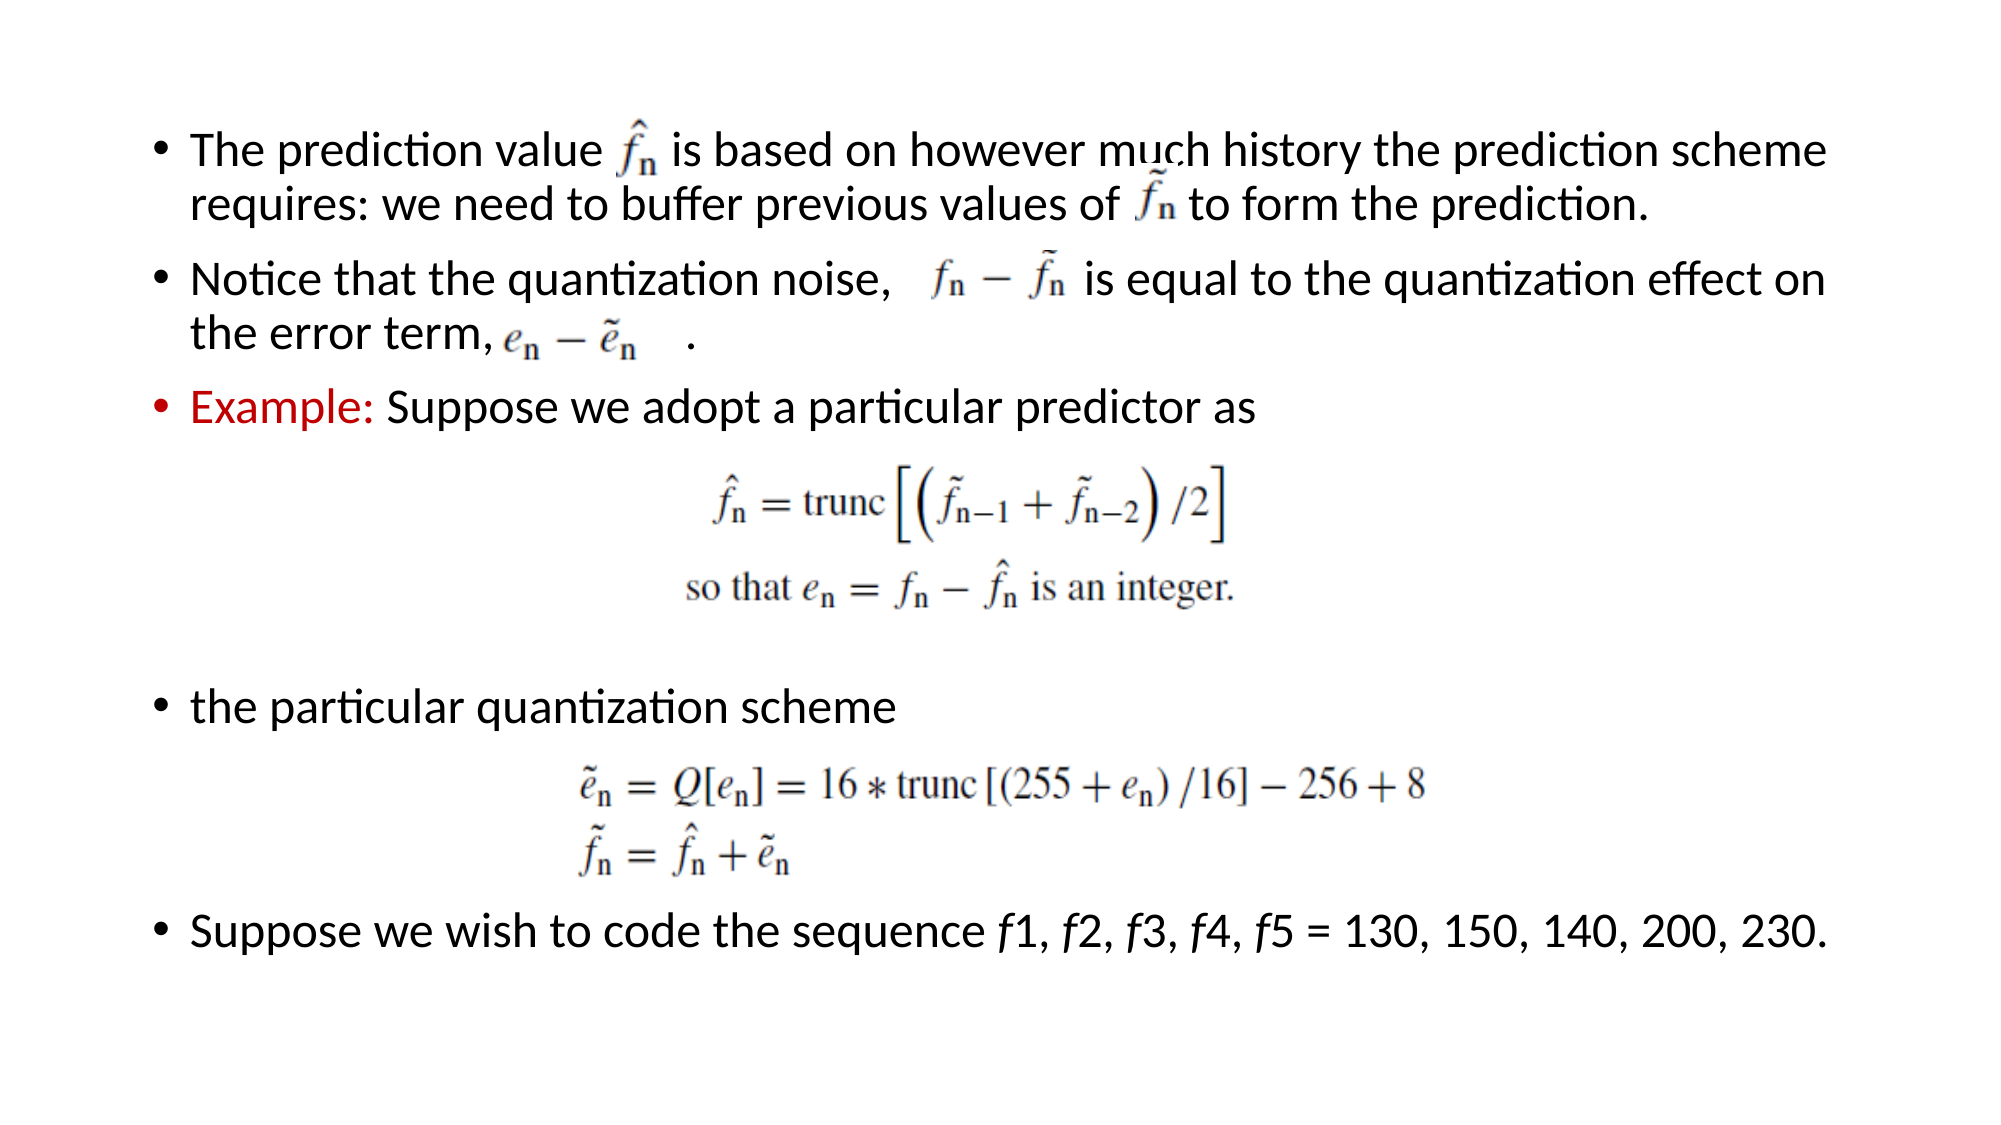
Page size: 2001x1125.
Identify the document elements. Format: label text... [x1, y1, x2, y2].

picture [616, 115, 662, 184]
picture [1134, 163, 1178, 227]
list The prediction value is based on however much history the prediction scheme requires: we need to buffer previous values of to form the prediction. Notice that the quantization noise, is equal to the quantization effect on the error term, . Example: Suppose we adopt a particular predictor as the particular quantization scheme Suppose we wish to code the sequence f1, f2, f3, f4, f5 = 130, 150, 140, 200, 230. [137, 115, 1863, 1014]
picture [498, 309, 640, 370]
picture [560, 750, 1440, 887]
picture [931, 250, 1069, 311]
picture [665, 455, 1250, 624]
